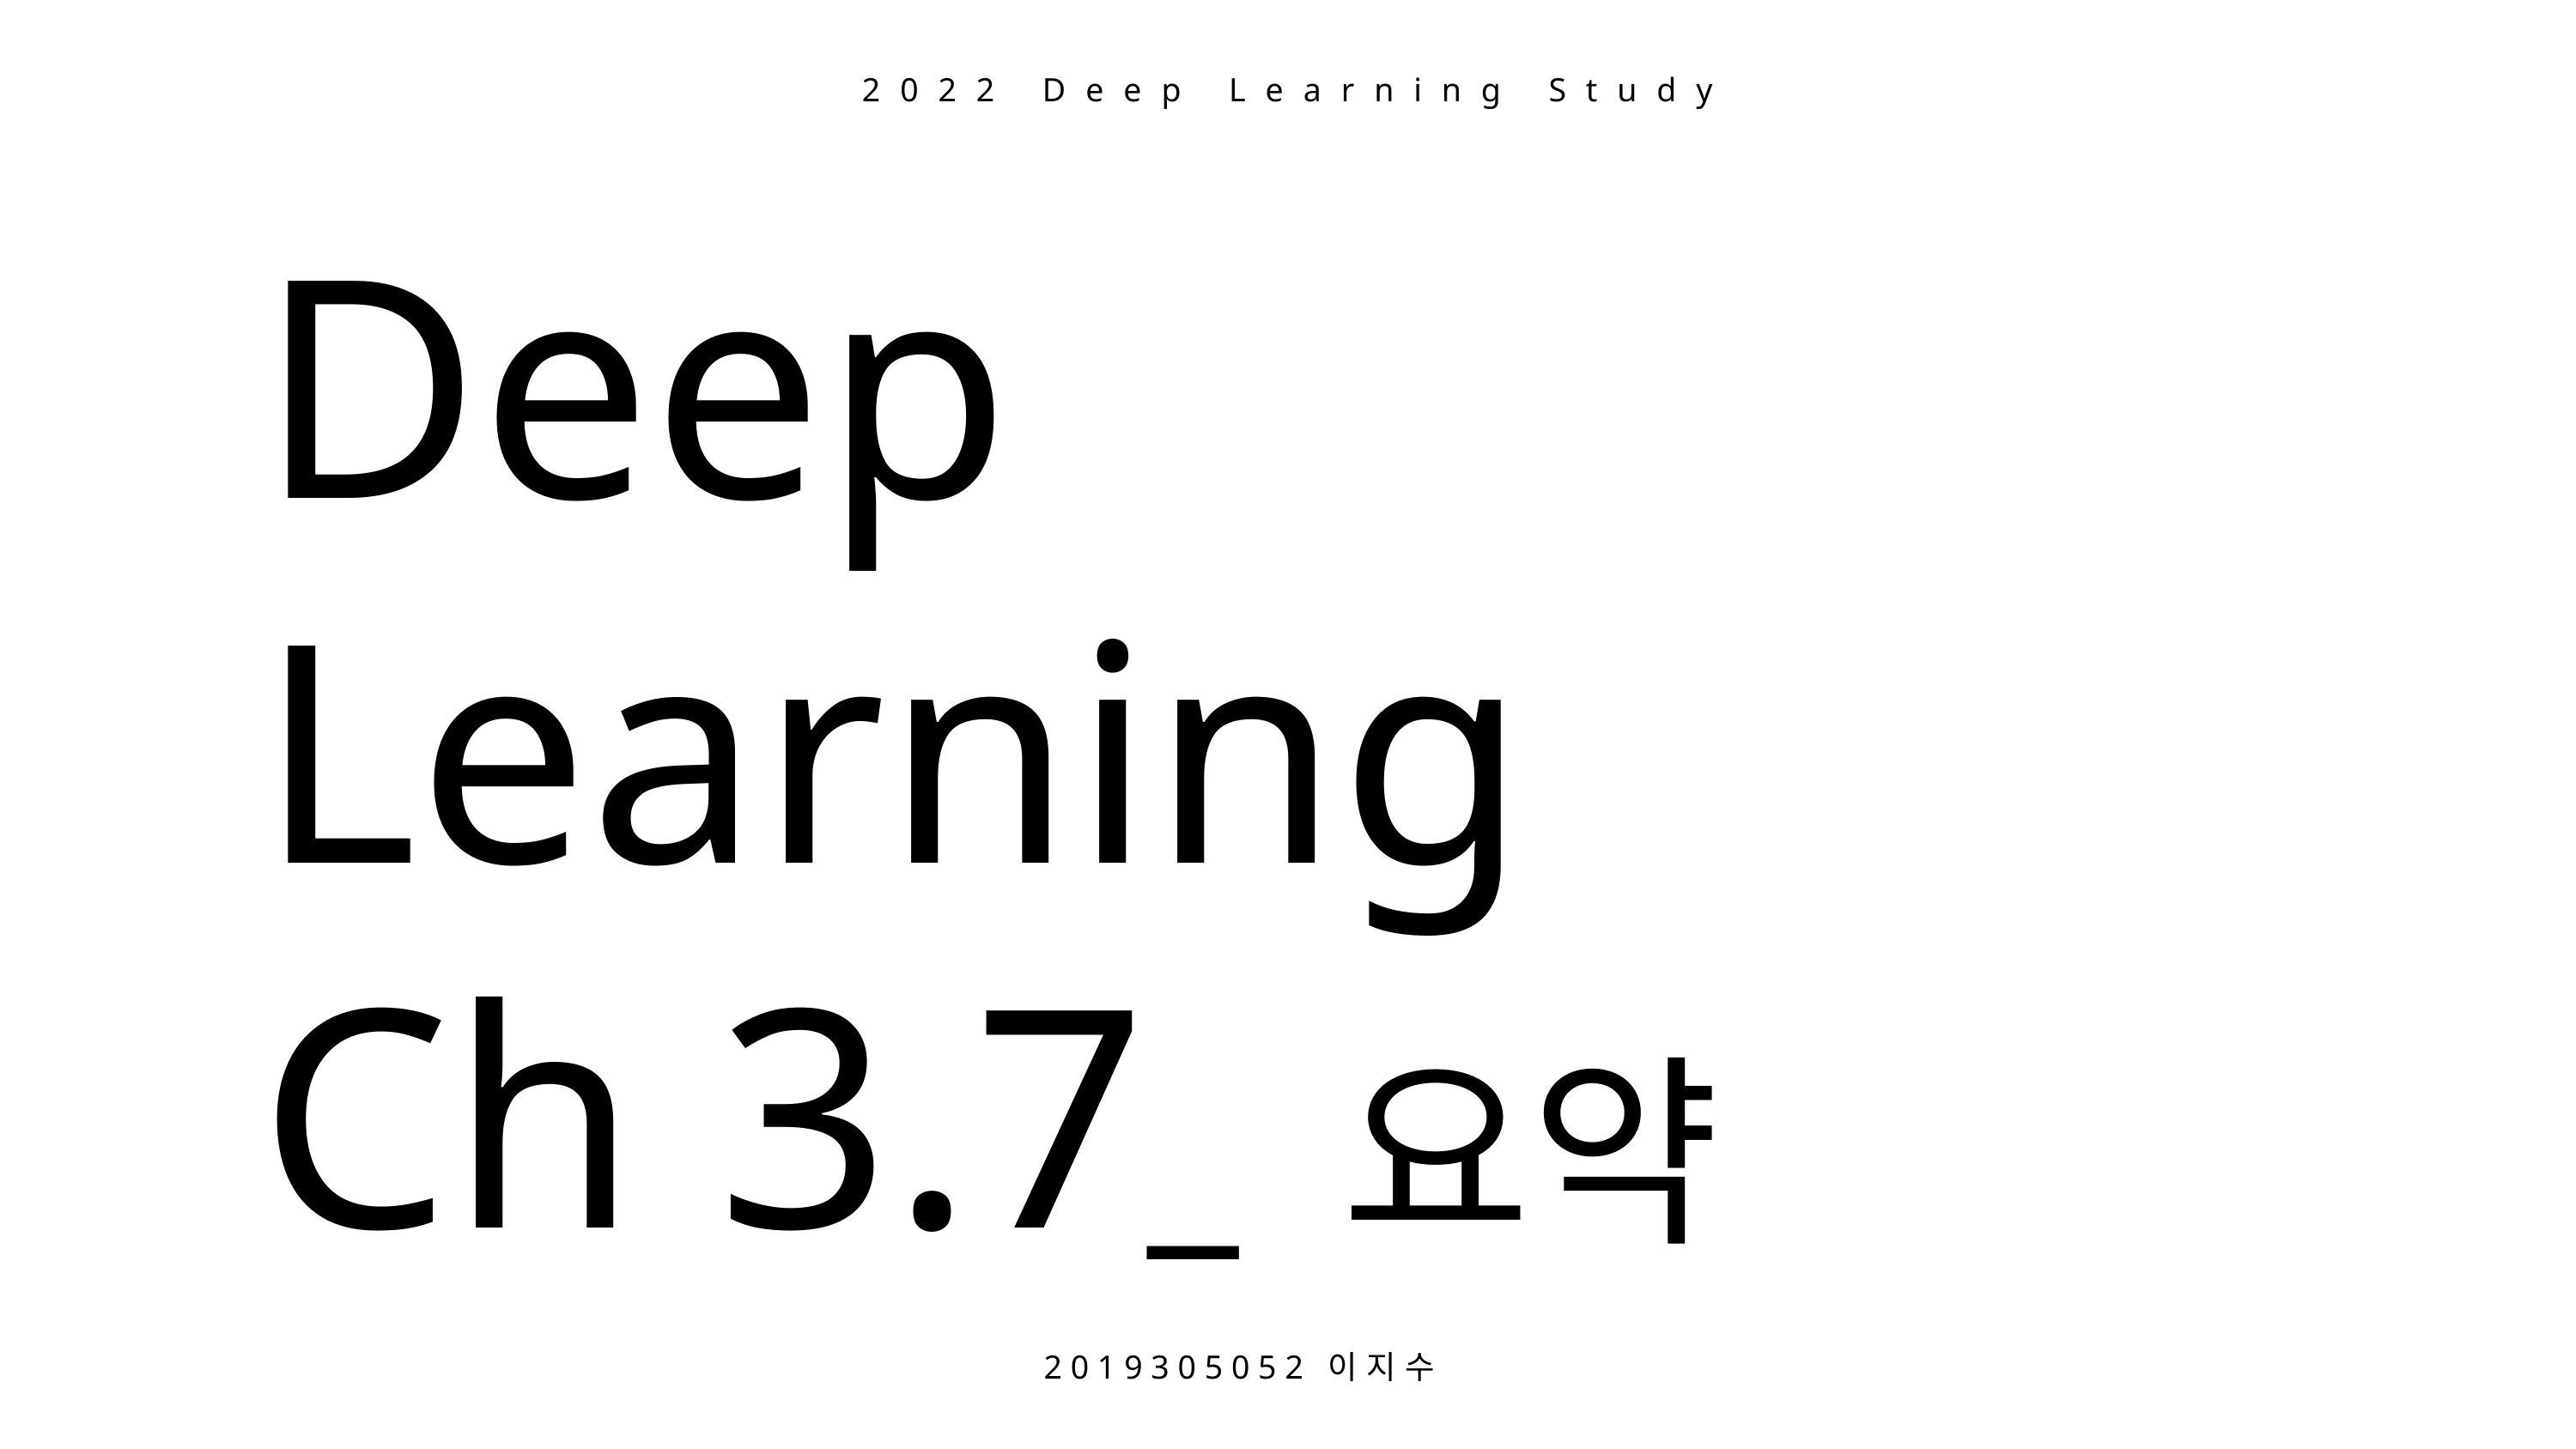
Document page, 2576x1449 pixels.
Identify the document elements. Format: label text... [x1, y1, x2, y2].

text_box 2 0 1 9 3 0 5 0 5 2 이 지 수 [149, 1340, 2330, 1391]
text_box Deep Learning Ch 3.7_ 요약 [246, 187, 2576, 1449]
text_box 2022 Deep Learning Study [197, 63, 2379, 115]
